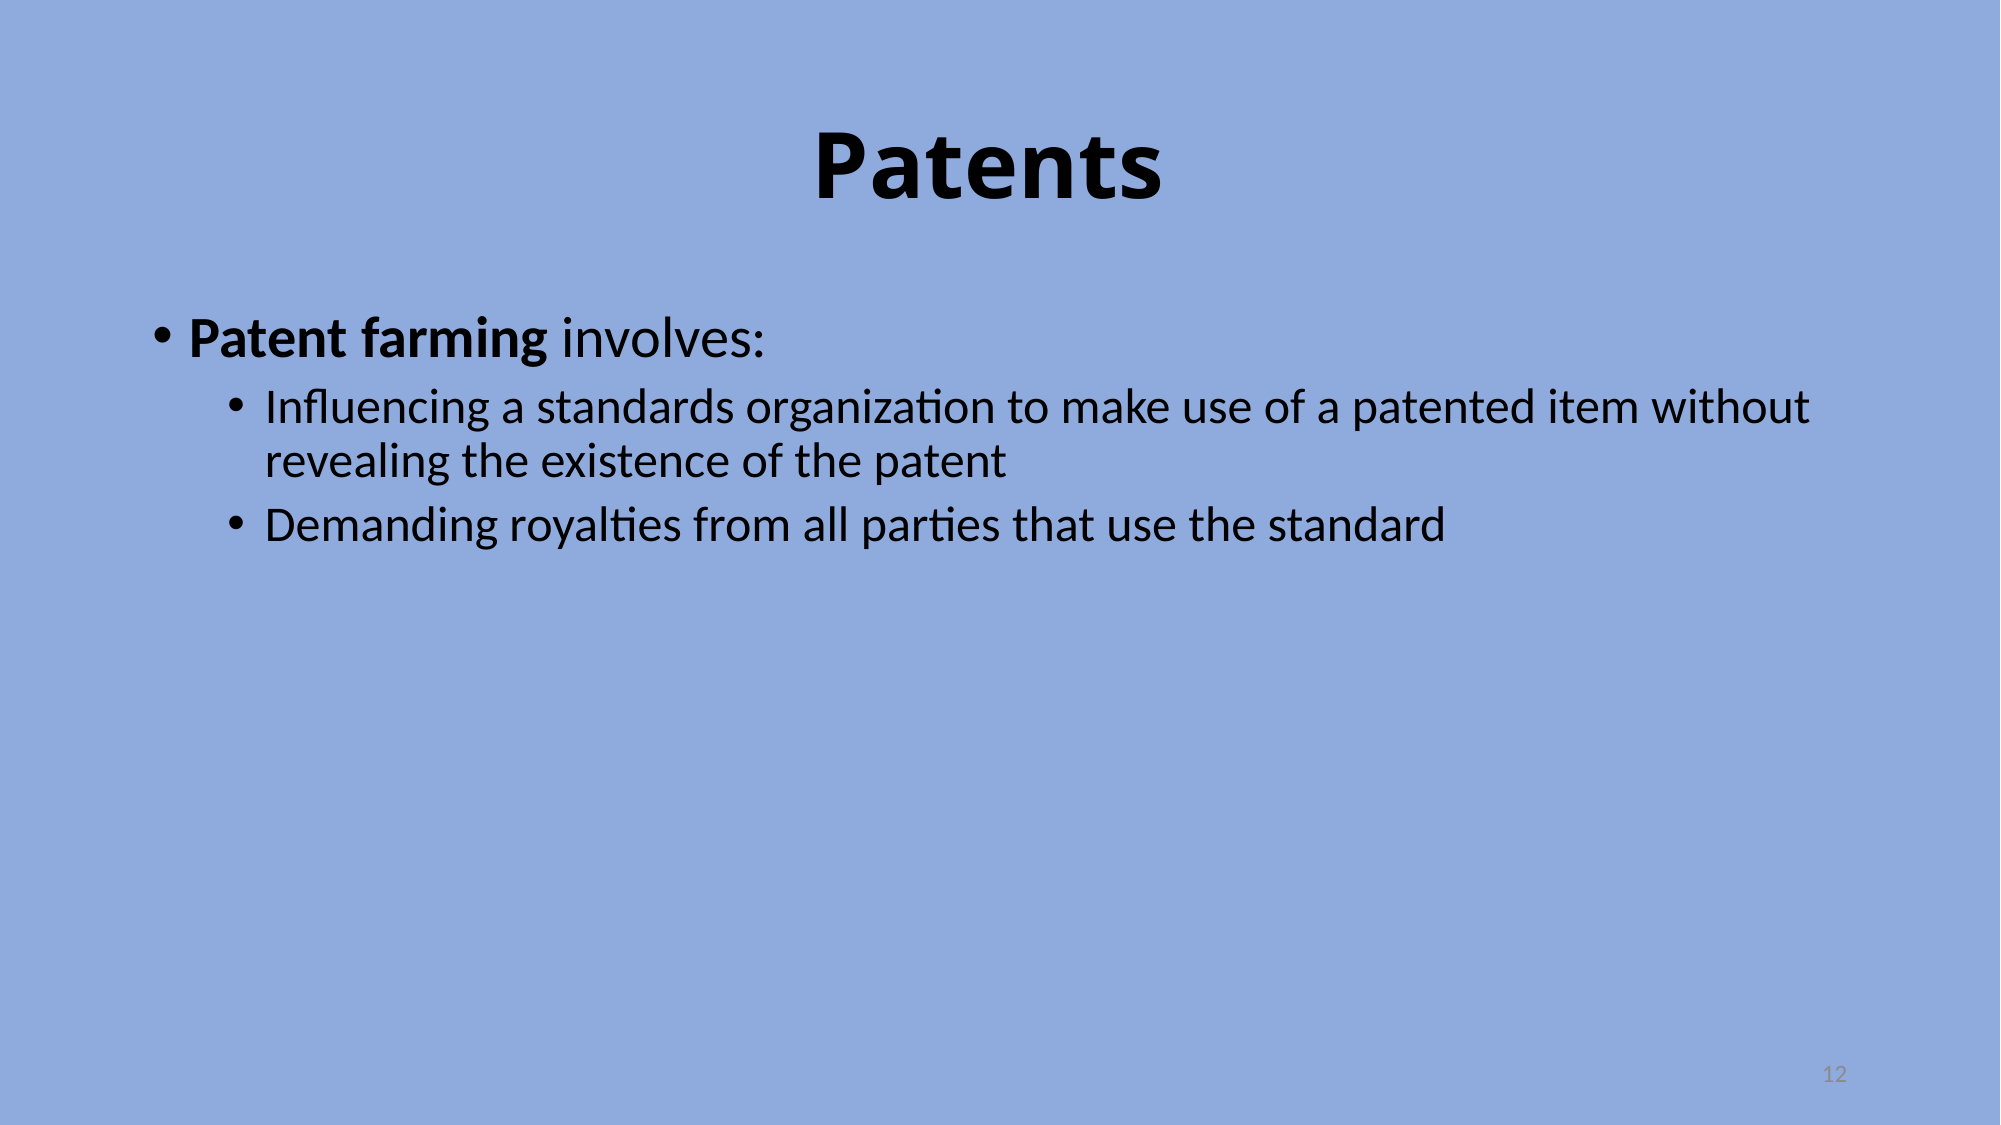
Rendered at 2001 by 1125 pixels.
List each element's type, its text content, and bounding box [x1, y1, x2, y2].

slide_number 12 [1412, 1042, 1863, 1103]
title Patents [137, 59, 1863, 278]
list Patent farming involves: Influencing a standards organization to make use of a patented item without revealing the existence of the patent Demanding royalties from all parties that use the standard [137, 299, 1863, 1014]
